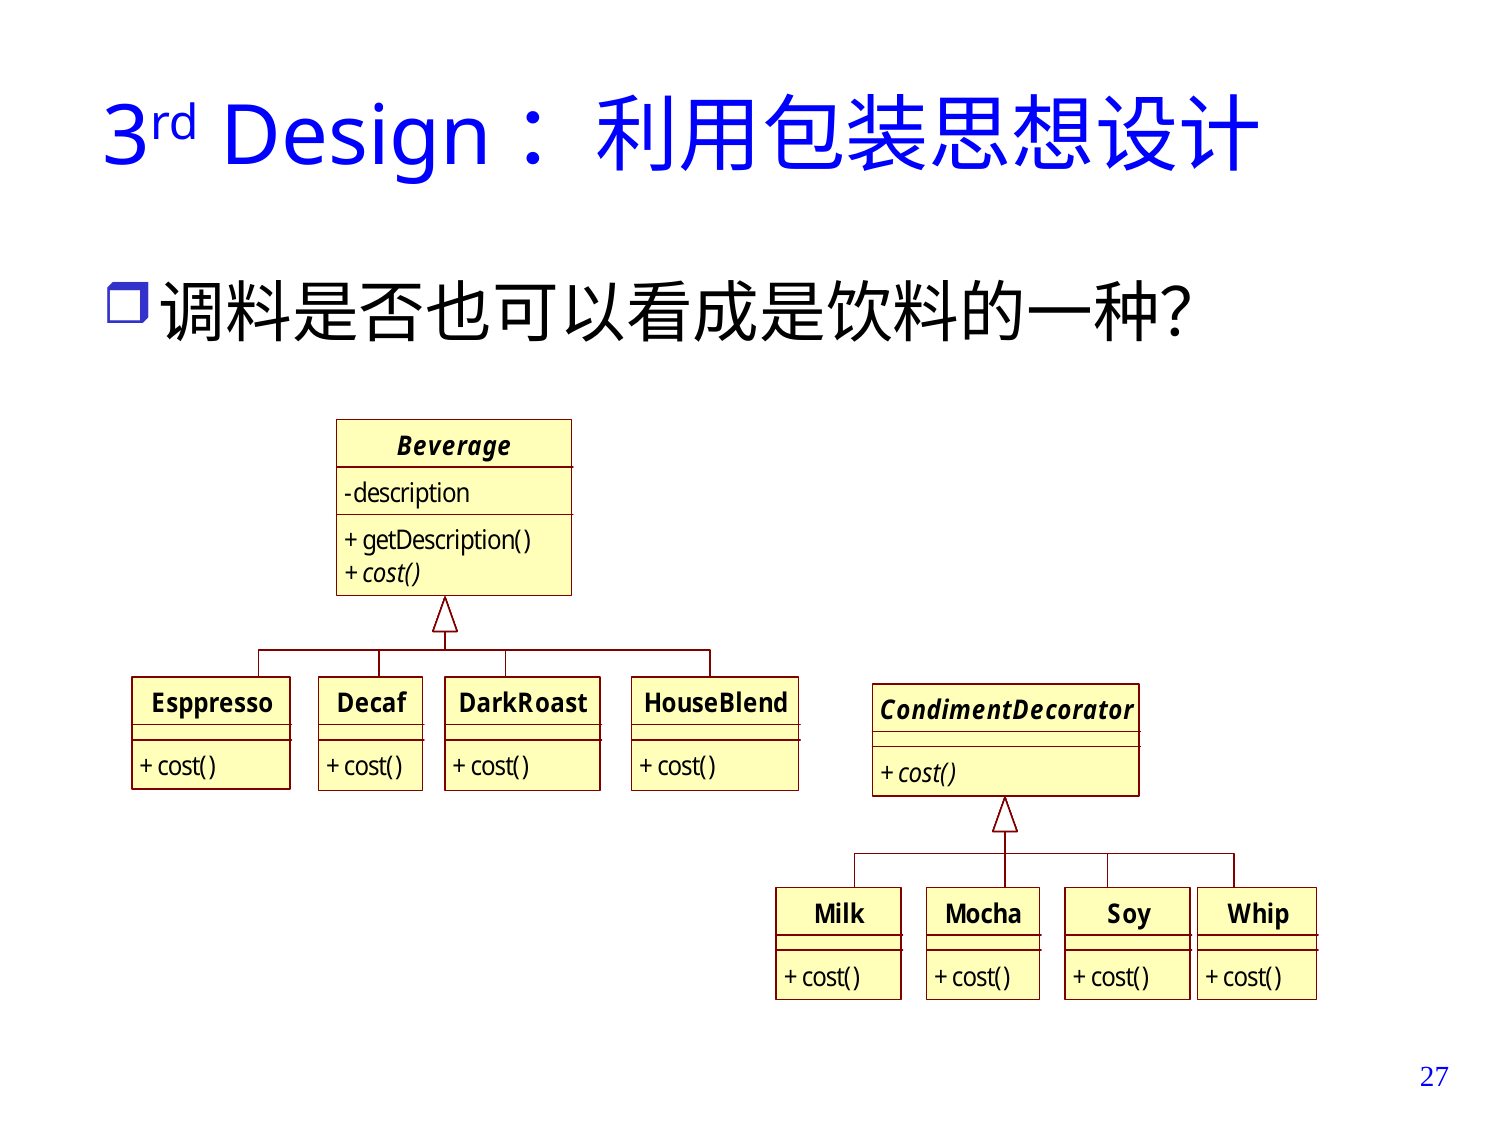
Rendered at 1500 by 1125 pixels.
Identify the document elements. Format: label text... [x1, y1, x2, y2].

list 调料是否也可以看成是饮料的一种？ [87, 262, 1363, 1025]
slide_number 27 [1364, 1049, 1465, 1125]
picture [101, 385, 1349, 1036]
title 3rd Design：利用包装思想设计 [87, 37, 1363, 225]
